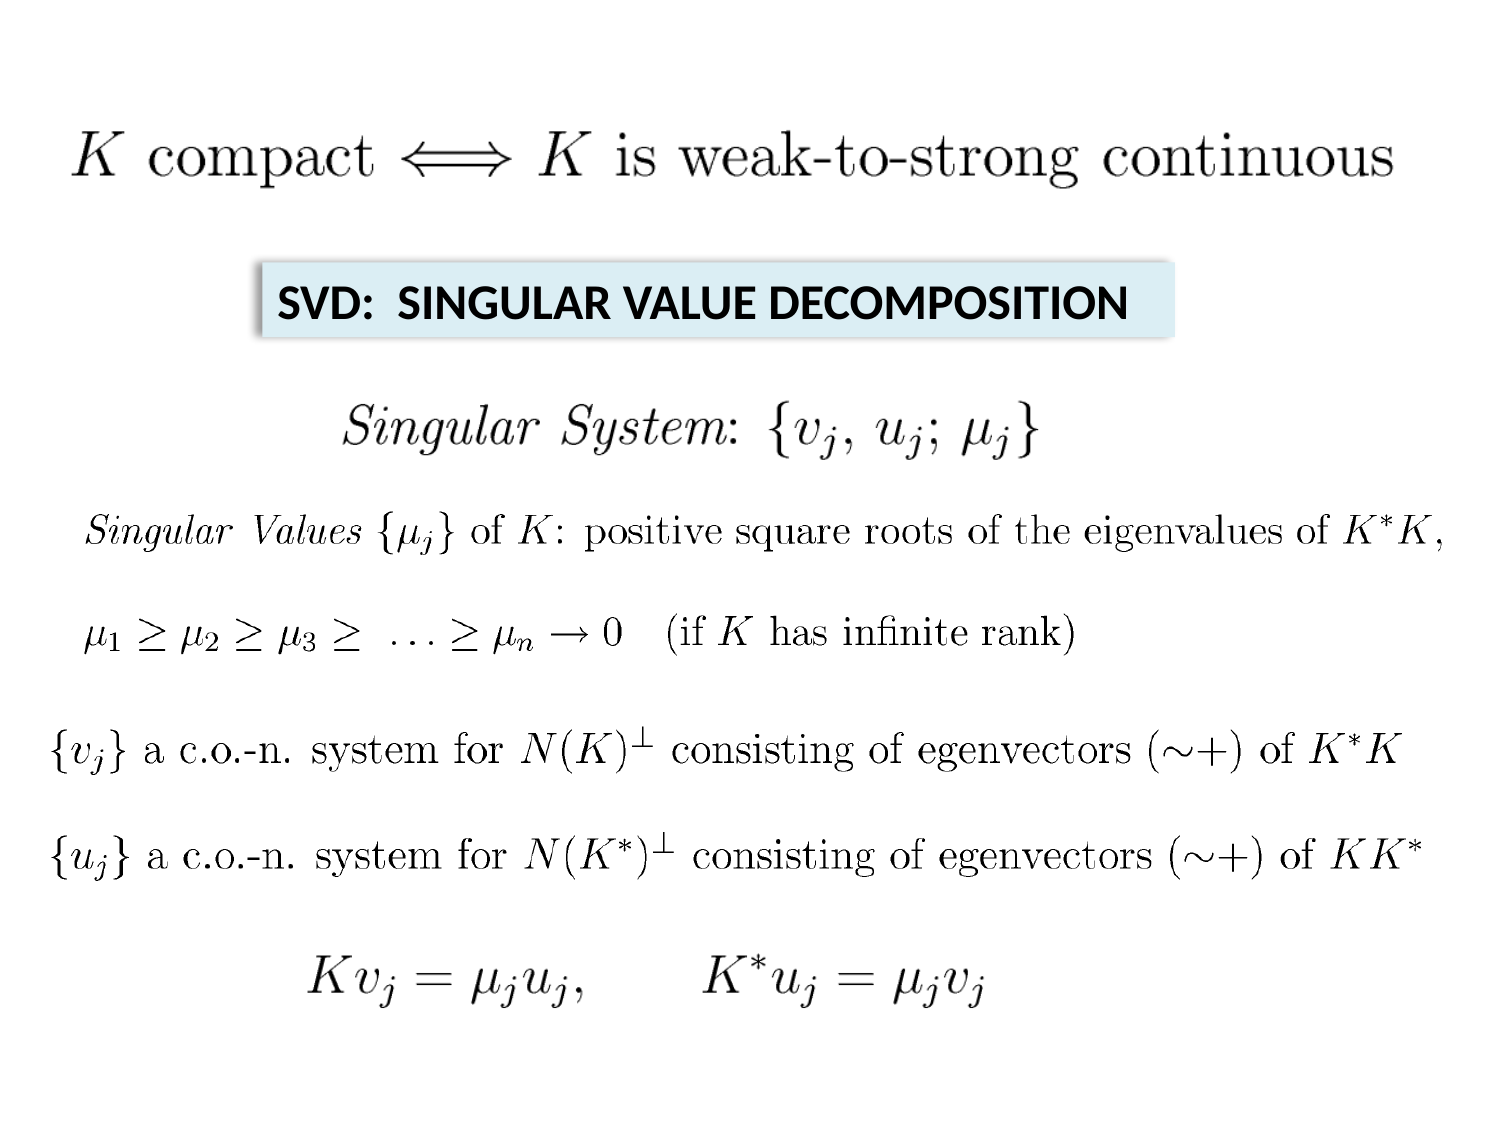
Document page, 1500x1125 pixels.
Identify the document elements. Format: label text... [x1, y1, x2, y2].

text_box SVD: SINGULAR VALUE DECOMPOSITION [262, 262, 1175, 338]
picture [74, 499, 1446, 661]
picture [49, 99, 1419, 225]
picture [337, 387, 1054, 479]
picture [38, 712, 1430, 913]
picture [299, 937, 997, 1031]
